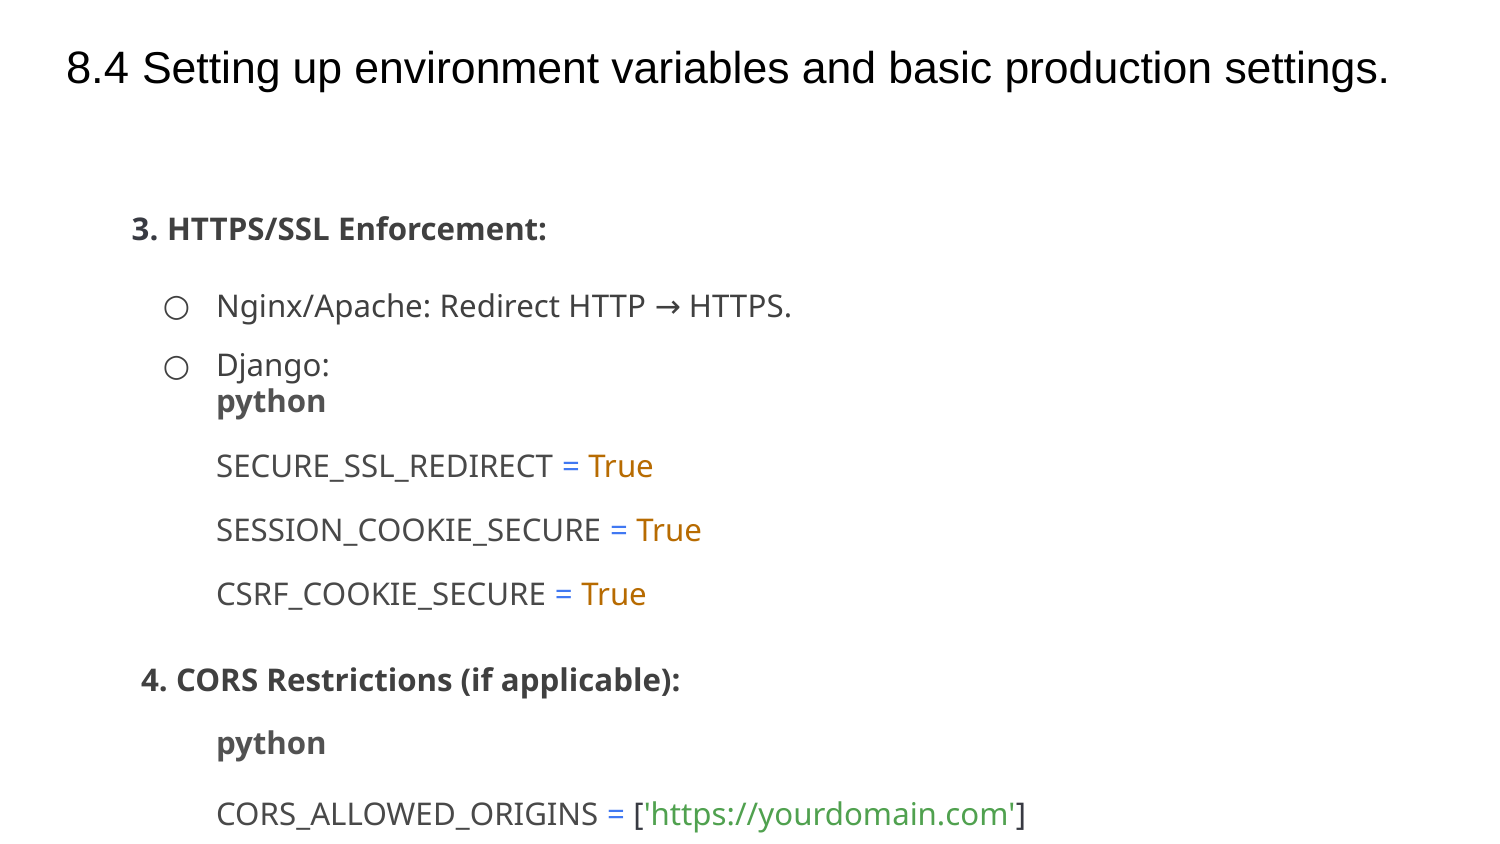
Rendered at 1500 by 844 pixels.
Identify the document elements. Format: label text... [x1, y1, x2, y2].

list 3. HTTPS/SSL Enforcement: Nginx/Apache: Redirect HTTP → HTTPS. Django: python SECURE_SSL_REDIRECT = True SESSION_COOKIE_SECURE = True CSRF_COOKIE_SECURE = True 4. CORS Restrictions (if applicable): python CORS_ALLOWED_ORIGINS = ['https://yourdomain.com'] [51, 189, 1449, 750]
title 8.4 Setting up environment variables and basic production settings. [51, 23, 1449, 117]
